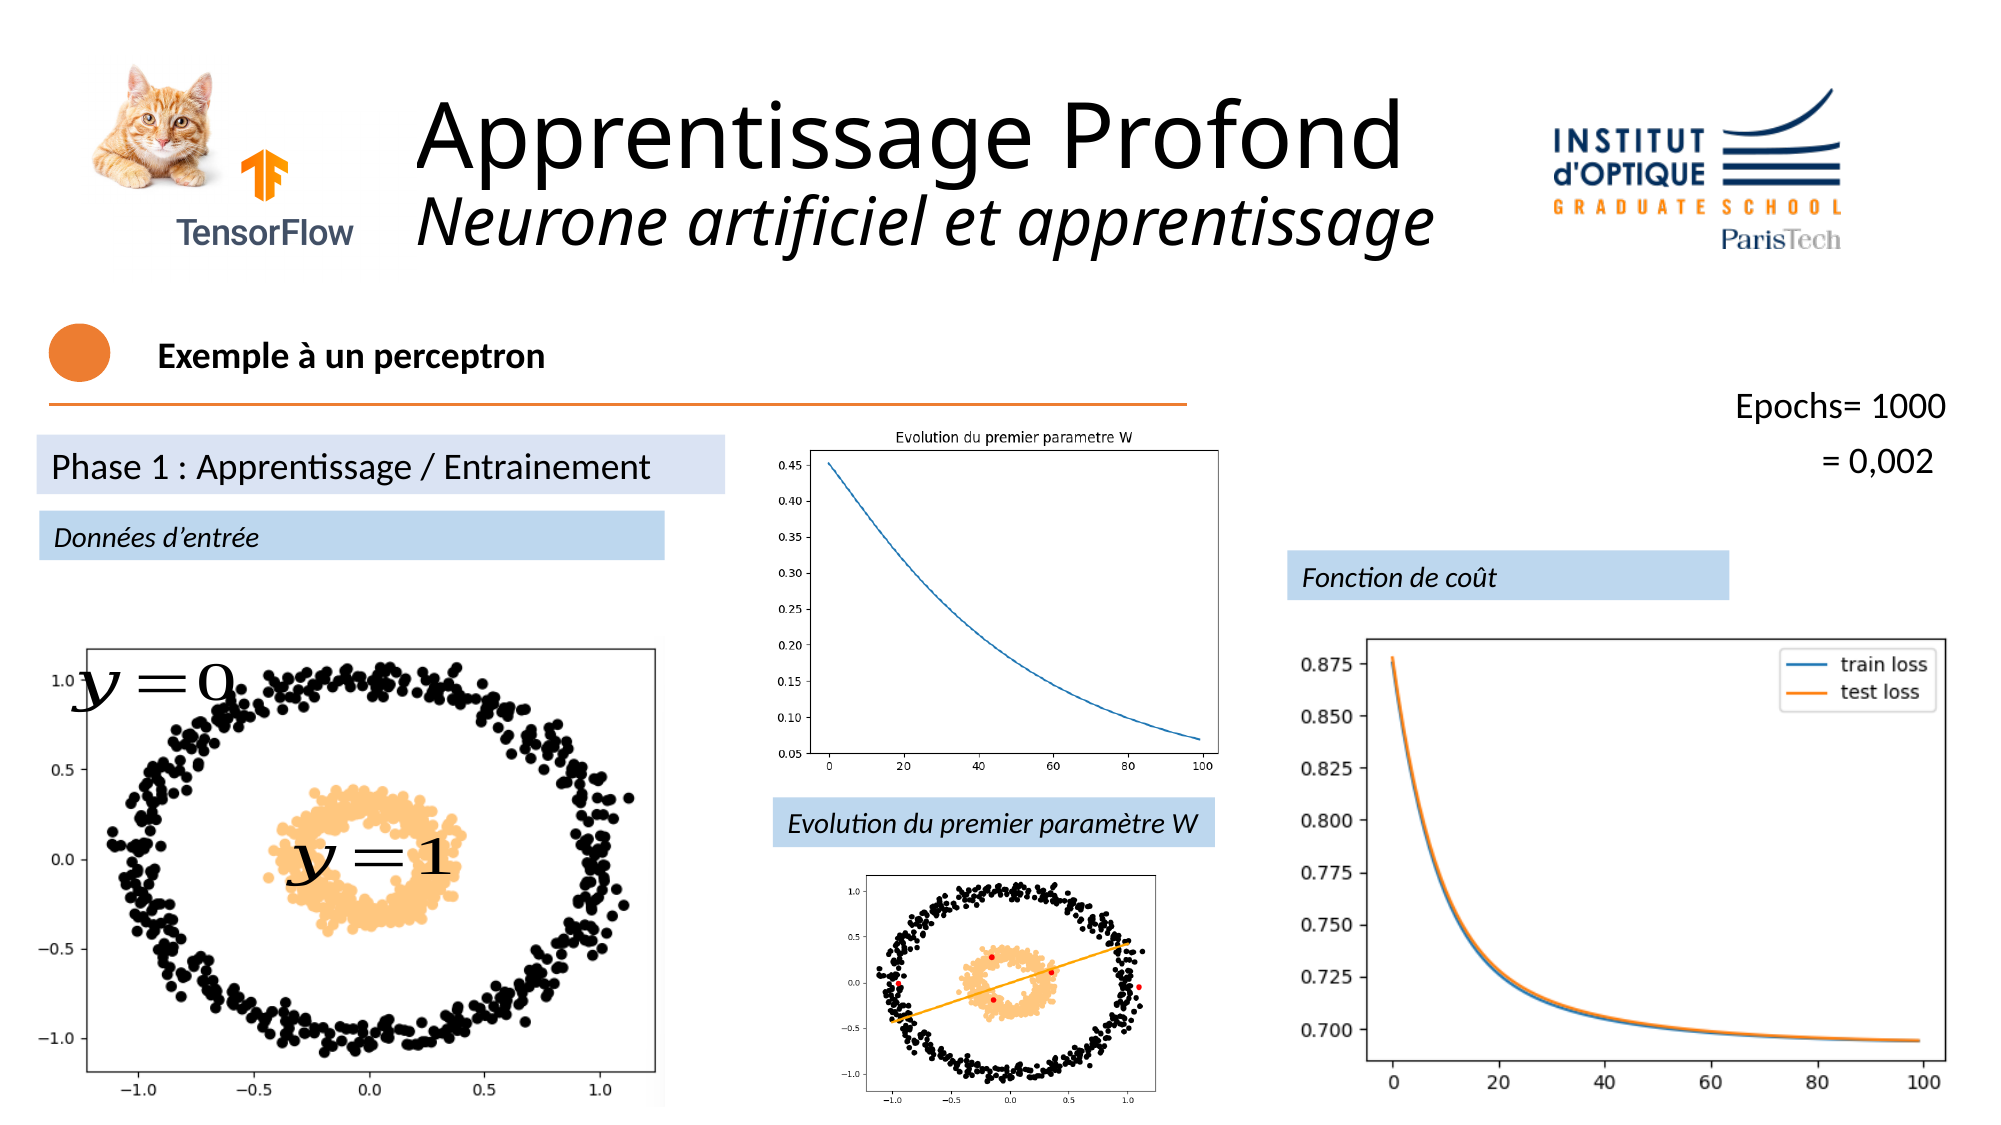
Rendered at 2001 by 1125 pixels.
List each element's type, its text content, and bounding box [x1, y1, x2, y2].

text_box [36, 636, 665, 1108]
text_box Données d’entrée [39, 510, 665, 561]
text_box Apprentissage Profond Neurone artificiel et apprentissage [400, 65, 1524, 284]
text_box Phase 1 : Apprentissage / Entrainement [36, 434, 726, 495]
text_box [772, 424, 1228, 778]
text_box Fonction de coût [1287, 550, 1730, 601]
text_box Evolution du premier paramètre W [772, 797, 1215, 848]
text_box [840, 869, 1160, 1108]
text_box [47, 322, 112, 383]
picture [1554, 88, 1841, 249]
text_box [1287, 625, 1956, 1096]
text_box Exemple à un perceptron [142, 323, 562, 384]
text_box Epochs= 1000 [1720, 374, 1962, 434]
picture [81, 55, 417, 283]
